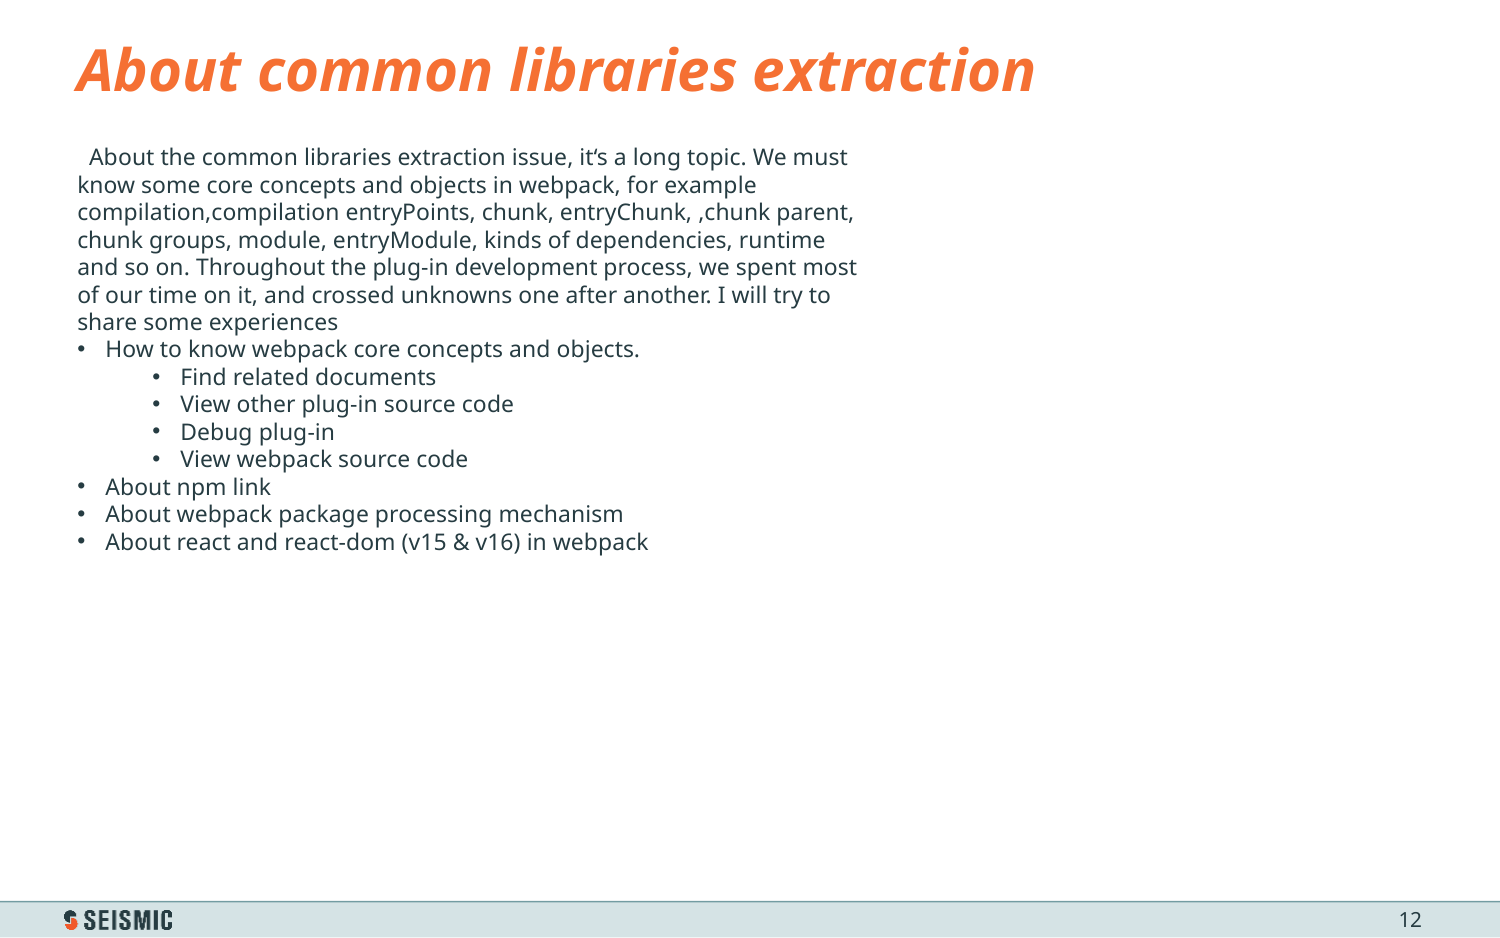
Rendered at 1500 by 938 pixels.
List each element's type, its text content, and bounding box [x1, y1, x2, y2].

text_box About the common libraries extraction issue, it‘s a long topic. We must know some core concepts and objects in webpack, for example compilation,compilation entryPoints, chunk, entryChunk, ,chunk parent, chunk groups, module, entryModule, kinds of dependencies, runtime and so on. Throughout the plug-in development process, we spent most of our time on it, and crossed unknowns one after another. I will try to share some experiences How to know webpack core concepts and objects. Find related documents View other plug-in source code Debug plug-in View webpack source code About npm link About webpack package processing mechanism About react and react-dom (v15 & v16) in webpack [62, 135, 876, 618]
title About common libraries extraction [62, 32, 1444, 104]
picture [64, 910, 172, 930]
